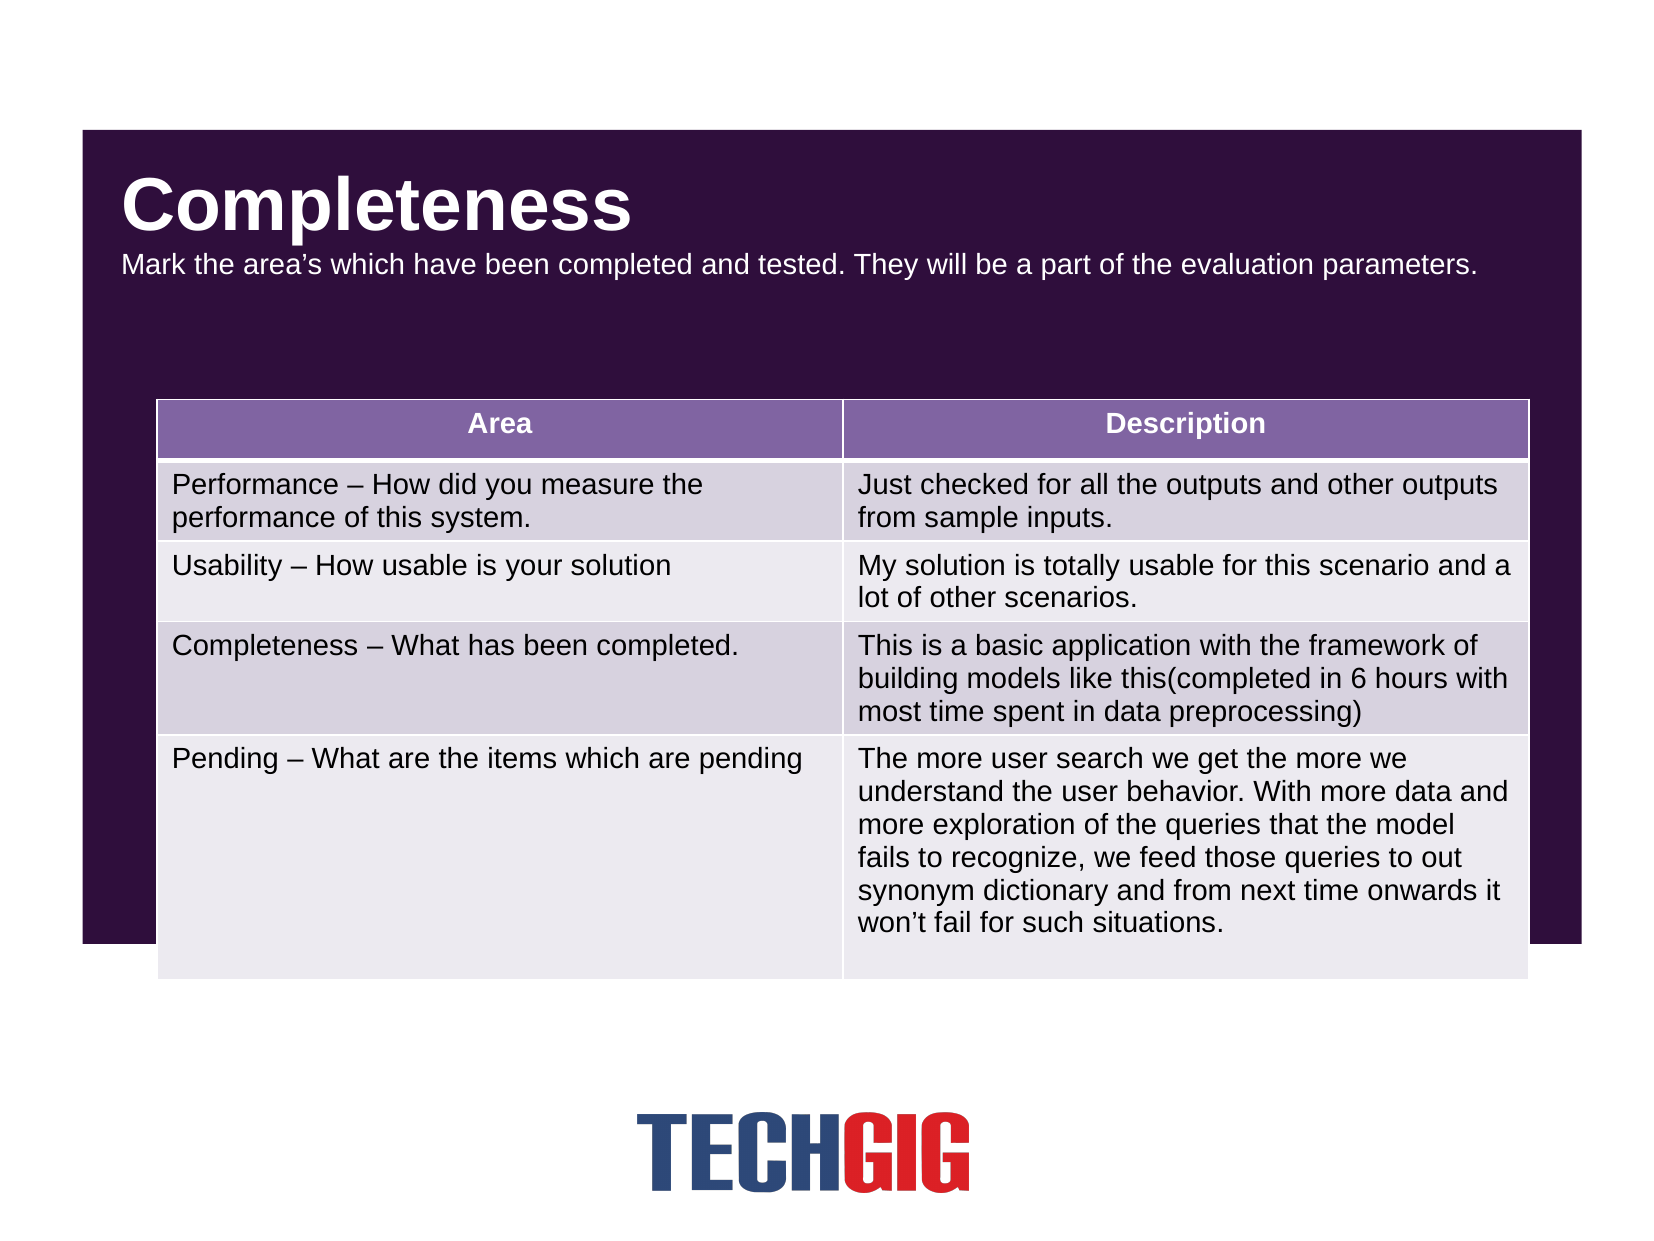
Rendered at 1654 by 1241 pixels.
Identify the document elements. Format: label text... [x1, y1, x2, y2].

table_cell Completeness – What has been completed. [158, 622, 842, 734]
table_header Area [158, 400, 842, 458]
table_cell Just checked for all the outputs and other outputs from sample inputs. [844, 463, 1528, 540]
text_box [82, 129, 1582, 944]
table_cell This is a basic application with the framework of building models like this(completed in 6 hours with most time spent in data preprocessing) [844, 622, 1528, 734]
table_cell Performance – How did you measure the performance of this system. [158, 463, 842, 540]
text_box Completeness Mark the area’s which have been completed and tested. They will be a part of the evaluation parameters. [106, 148, 1561, 286]
table_header Description [844, 400, 1528, 458]
table_cell The more user search we get the more we understand the user behavior. With more data and more exploration of the queries that the model fails to recognize, we feed those queries to out synonym dictionary and from next time onwards it won’t fail for such situations. [844, 736, 1528, 979]
table_cell My solution is totally usable for this scenario and a lot of other scenarios. [844, 542, 1528, 621]
picture [637, 1112, 969, 1193]
table_cell Pending – What are the items which are pending [158, 736, 842, 979]
table_cell Usability – How usable is your solution [158, 542, 842, 621]
